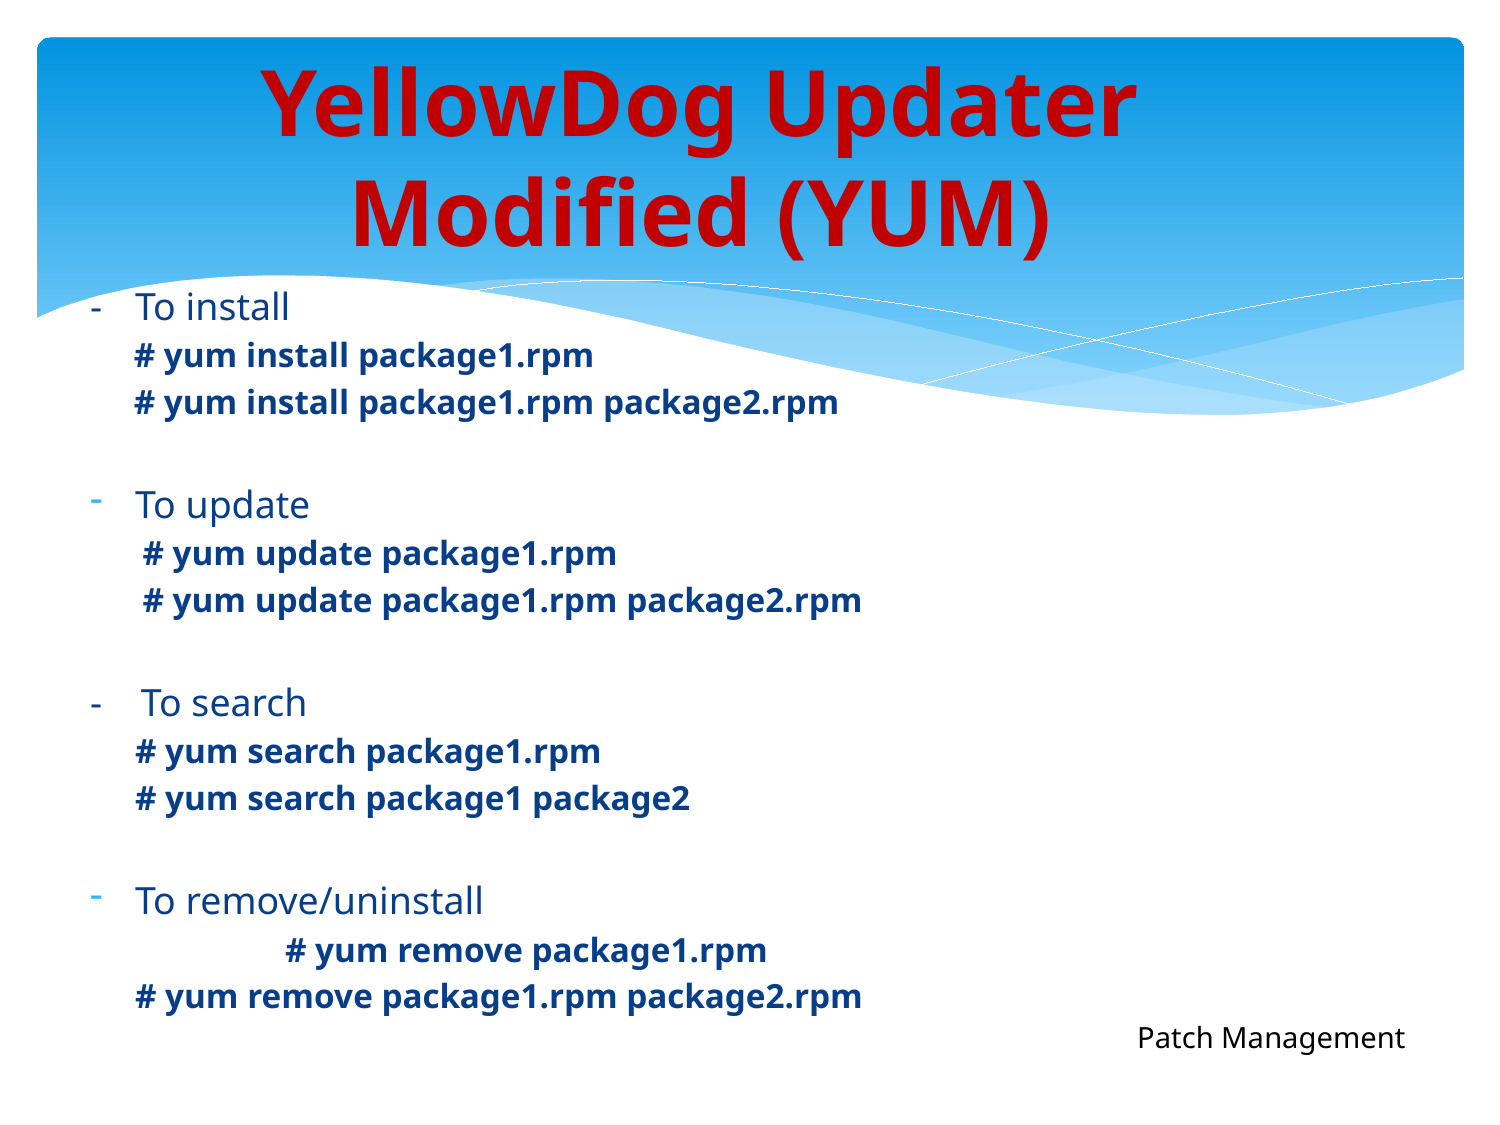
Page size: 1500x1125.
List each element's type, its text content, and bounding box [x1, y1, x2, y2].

title YellowDog Updater Modified (YUM) [62, 37, 1338, 225]
list - To install # yum install package1.rpm # yum install package1.rpm package2.rpm To update # yum update package1.rpm # yum update package1.rpm package2.rpm - To search # yum search package1.rpm # yum search package1 package2 To remove/uninstall # yum remove package1.rpm # yum remove package1.rpm package2.rpm [75, 275, 1425, 1075]
text_box Patch Management [1122, 1012, 1478, 1073]
